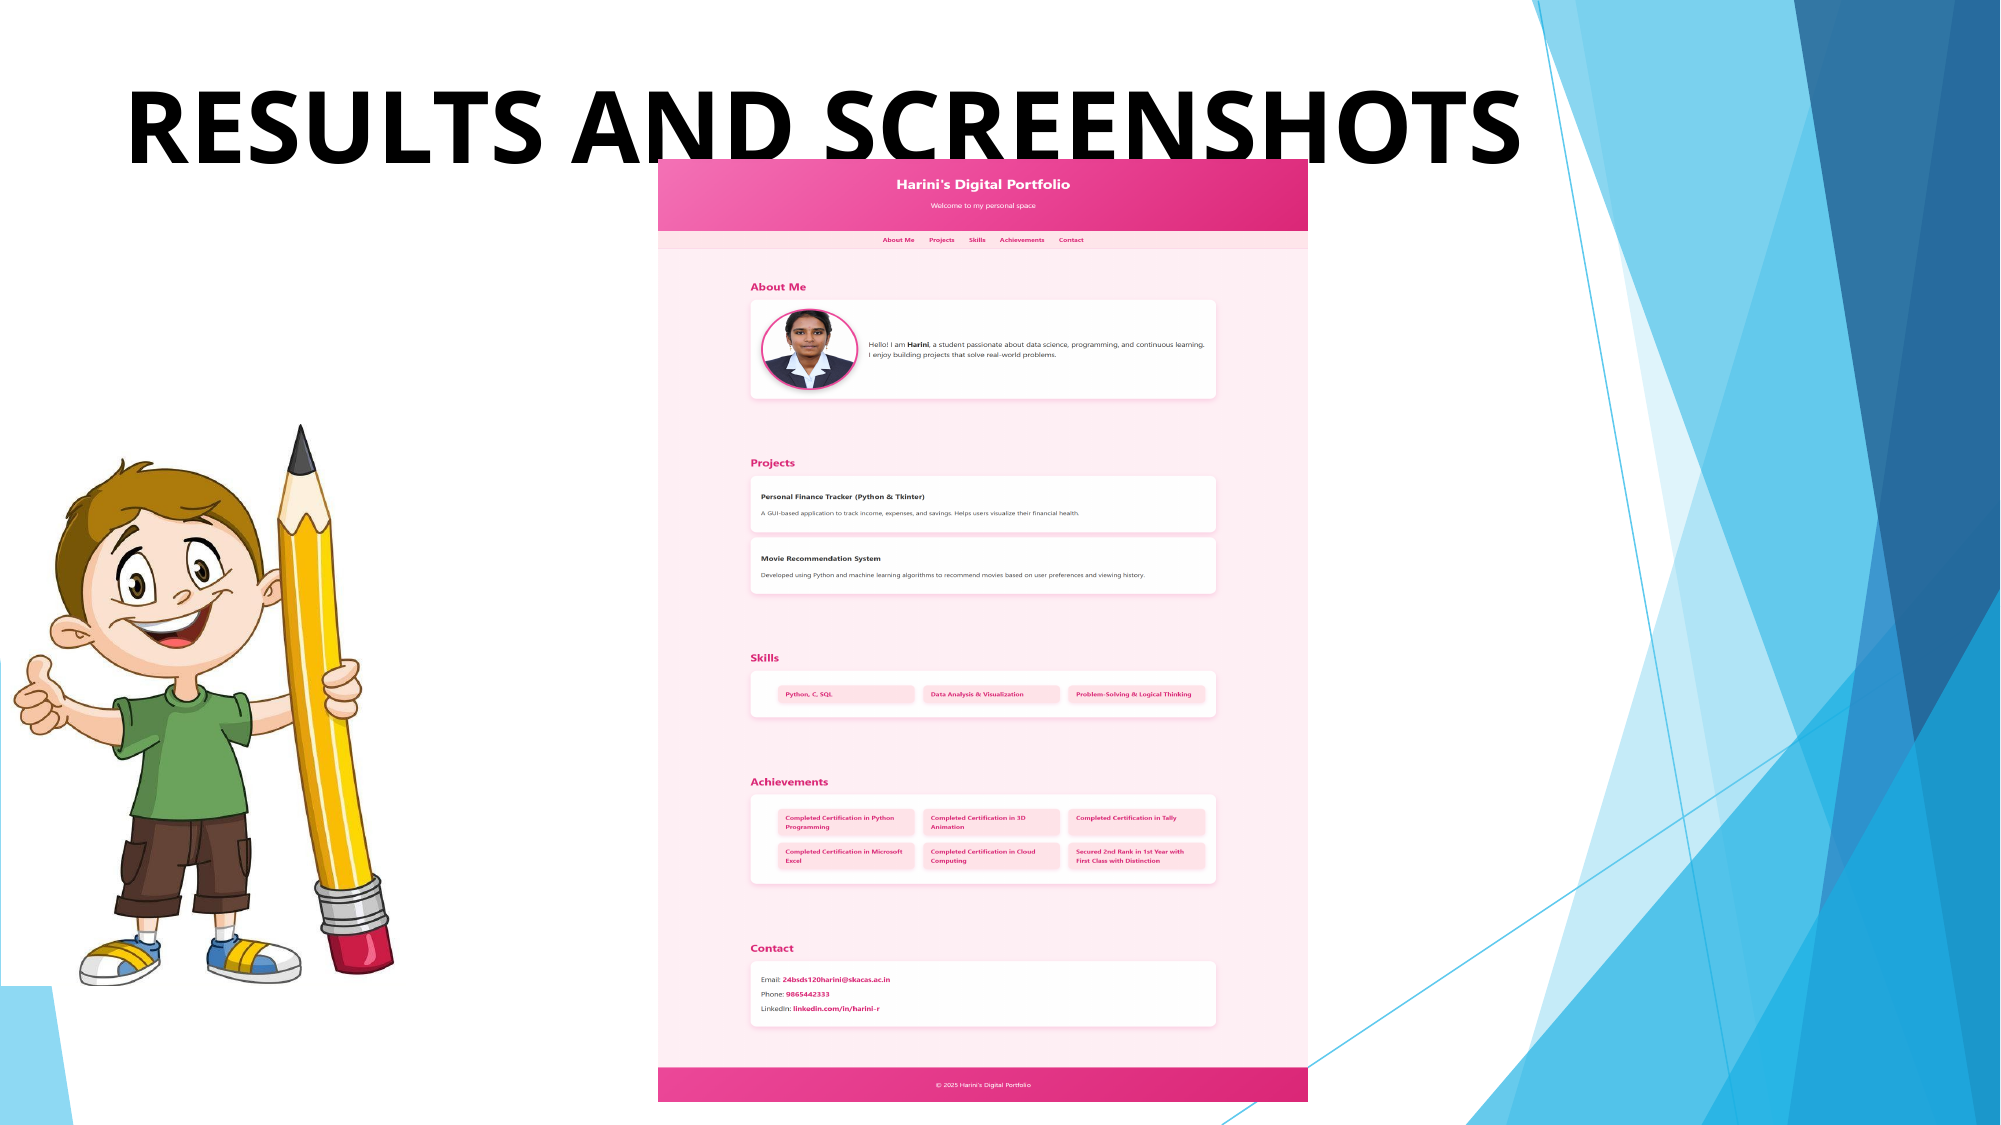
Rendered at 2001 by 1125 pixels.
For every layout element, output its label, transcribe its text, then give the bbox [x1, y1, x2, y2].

picture [0, 424, 407, 987]
picture [657, 159, 1308, 1104]
title RESULTS AND SCREENSHOTS [123, 63, 1877, 213]
